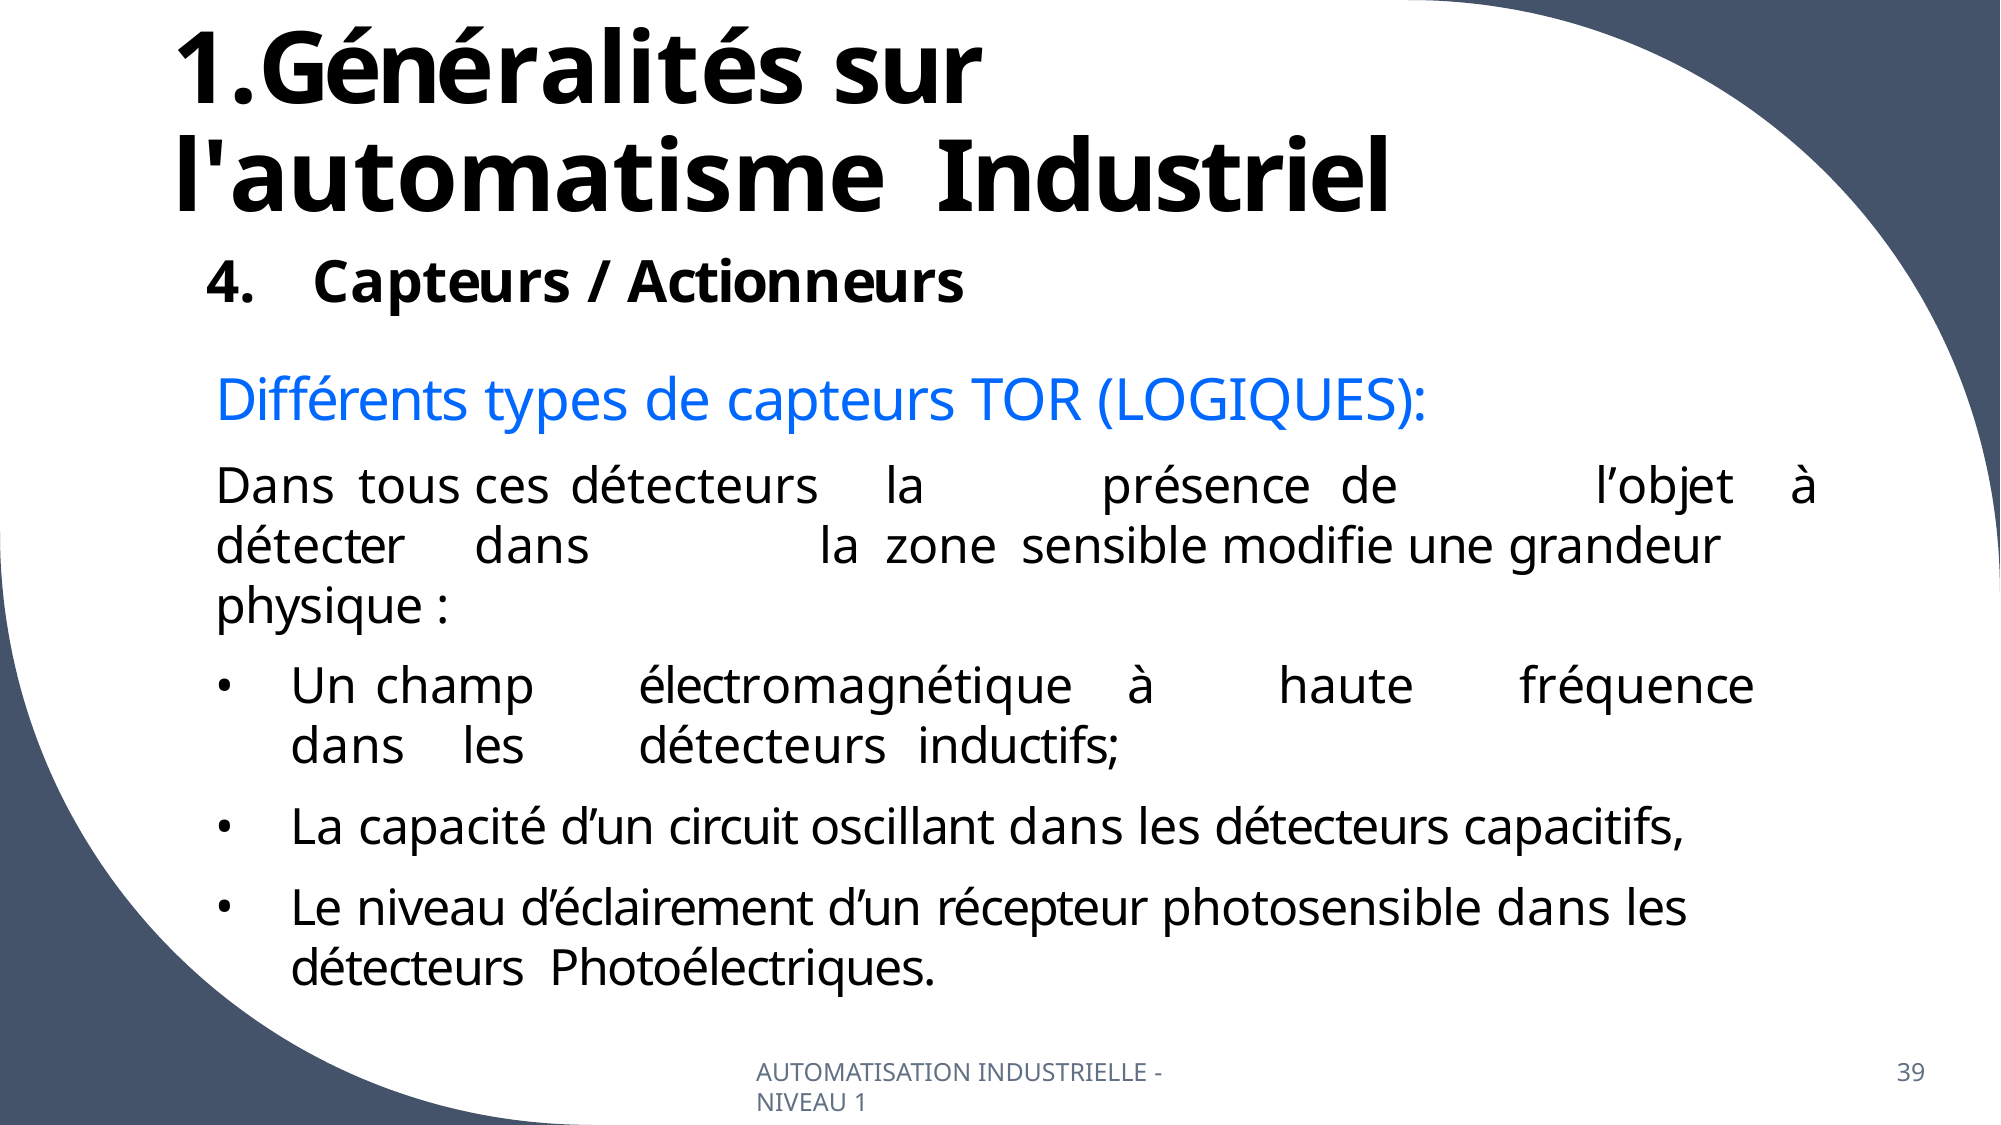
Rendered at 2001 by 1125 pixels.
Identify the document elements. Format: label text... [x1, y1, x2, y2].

slide_number 39 [1890, 1055, 1930, 1125]
text_box Capteurs / Actionneurs Différents types de capteurs TOR (LOGIQUES): Dans tous ces détecteurs la présence de l’objet à détecter dans la zone sensible modifie une grandeur physique : Un champ électromagnétique à haute fréquence dans les détecteurs inductifs; La capacité d’un circuit oscillant dans les détecteurs capacitifs, Le niveau d’éclairement d’un récepteur photosensible dans les détecteurs Photoélectriques. [204, 241, 1882, 996]
footer AUTOMATISATION INDUSTRIELLE - NIVEAU 1 [753, 1055, 1247, 1125]
title 1.Généralités sur l'automatisme Industriel [170, 0, 1555, 232]
